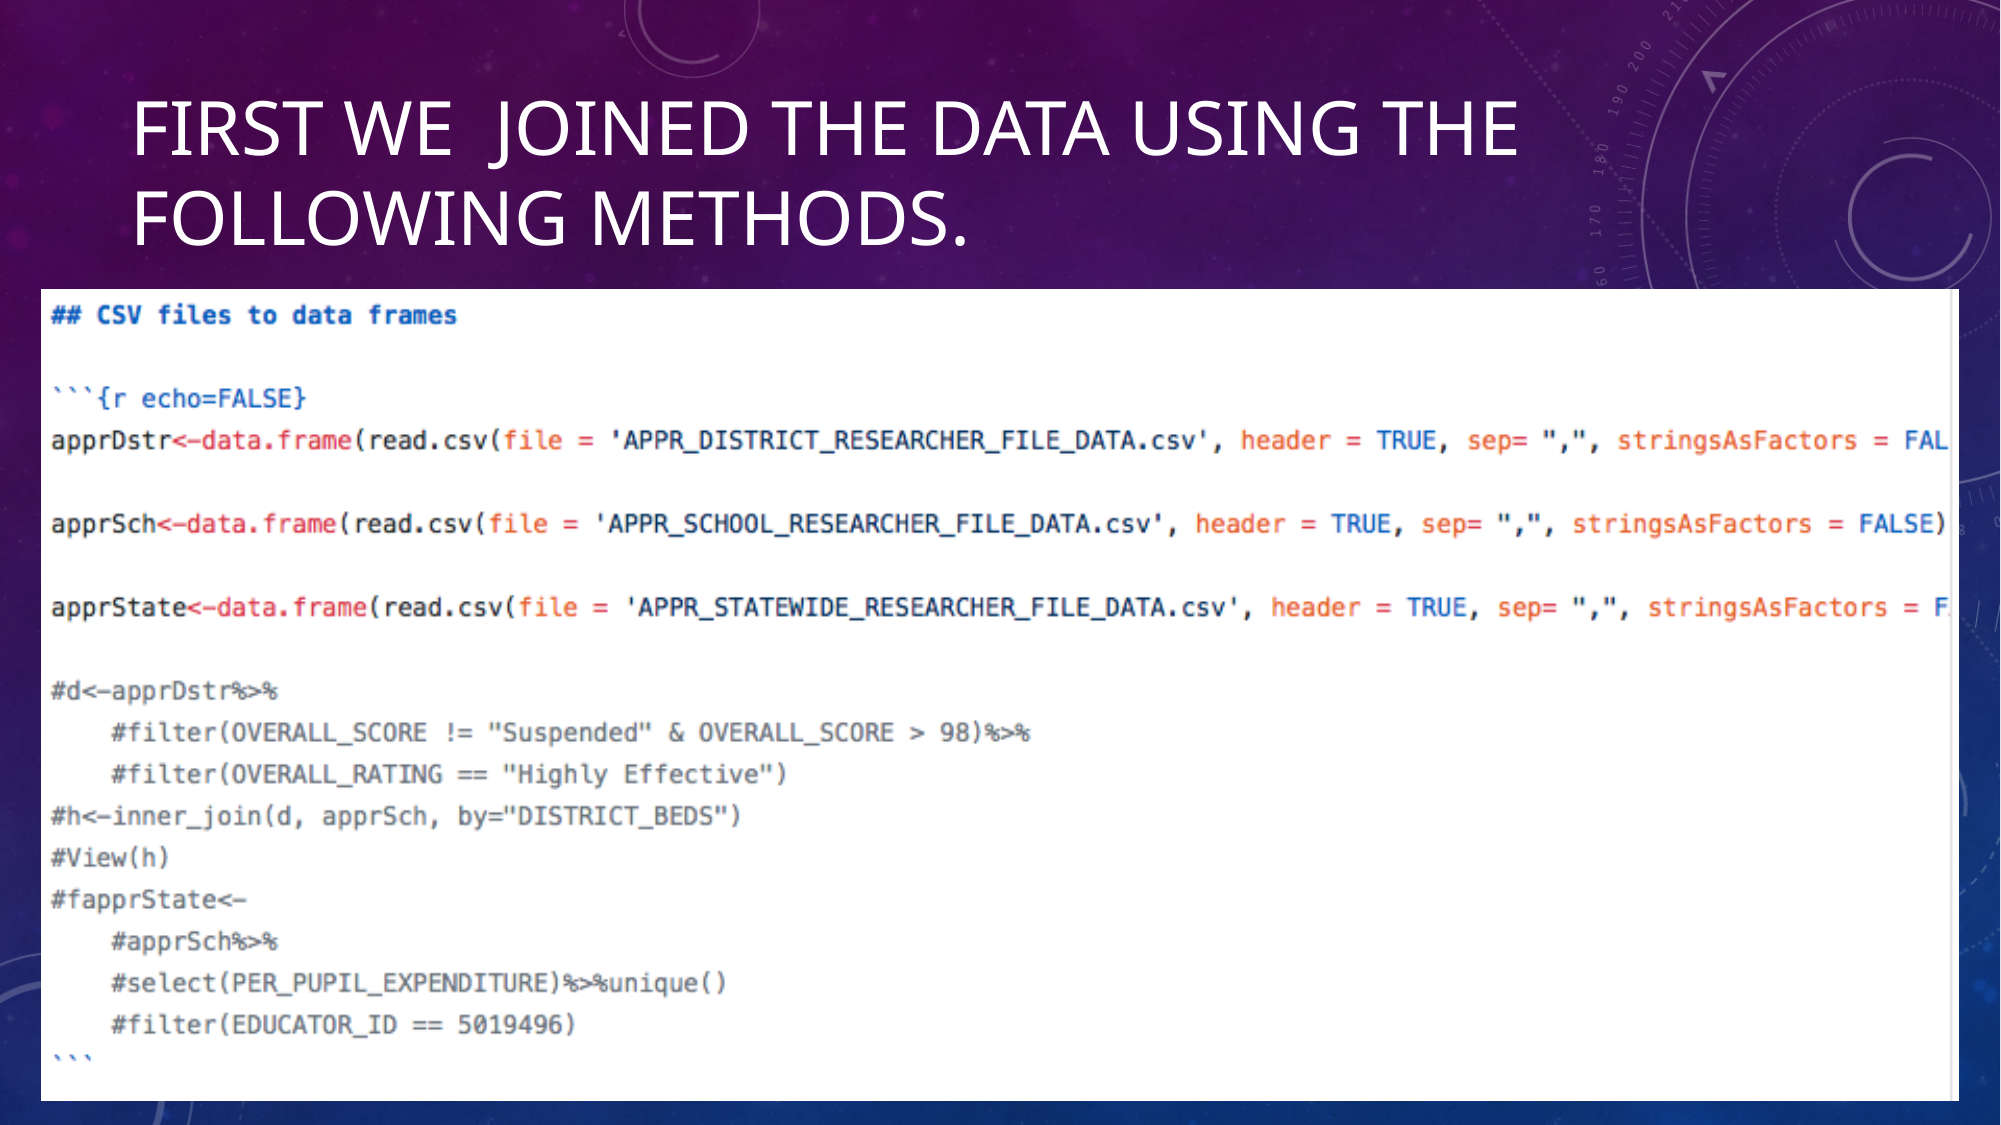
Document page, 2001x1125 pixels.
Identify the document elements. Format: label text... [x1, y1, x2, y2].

picture [0, 0, 2001, 1125]
title First We Joined The Data Using the following methods. [115, 50, 1778, 289]
